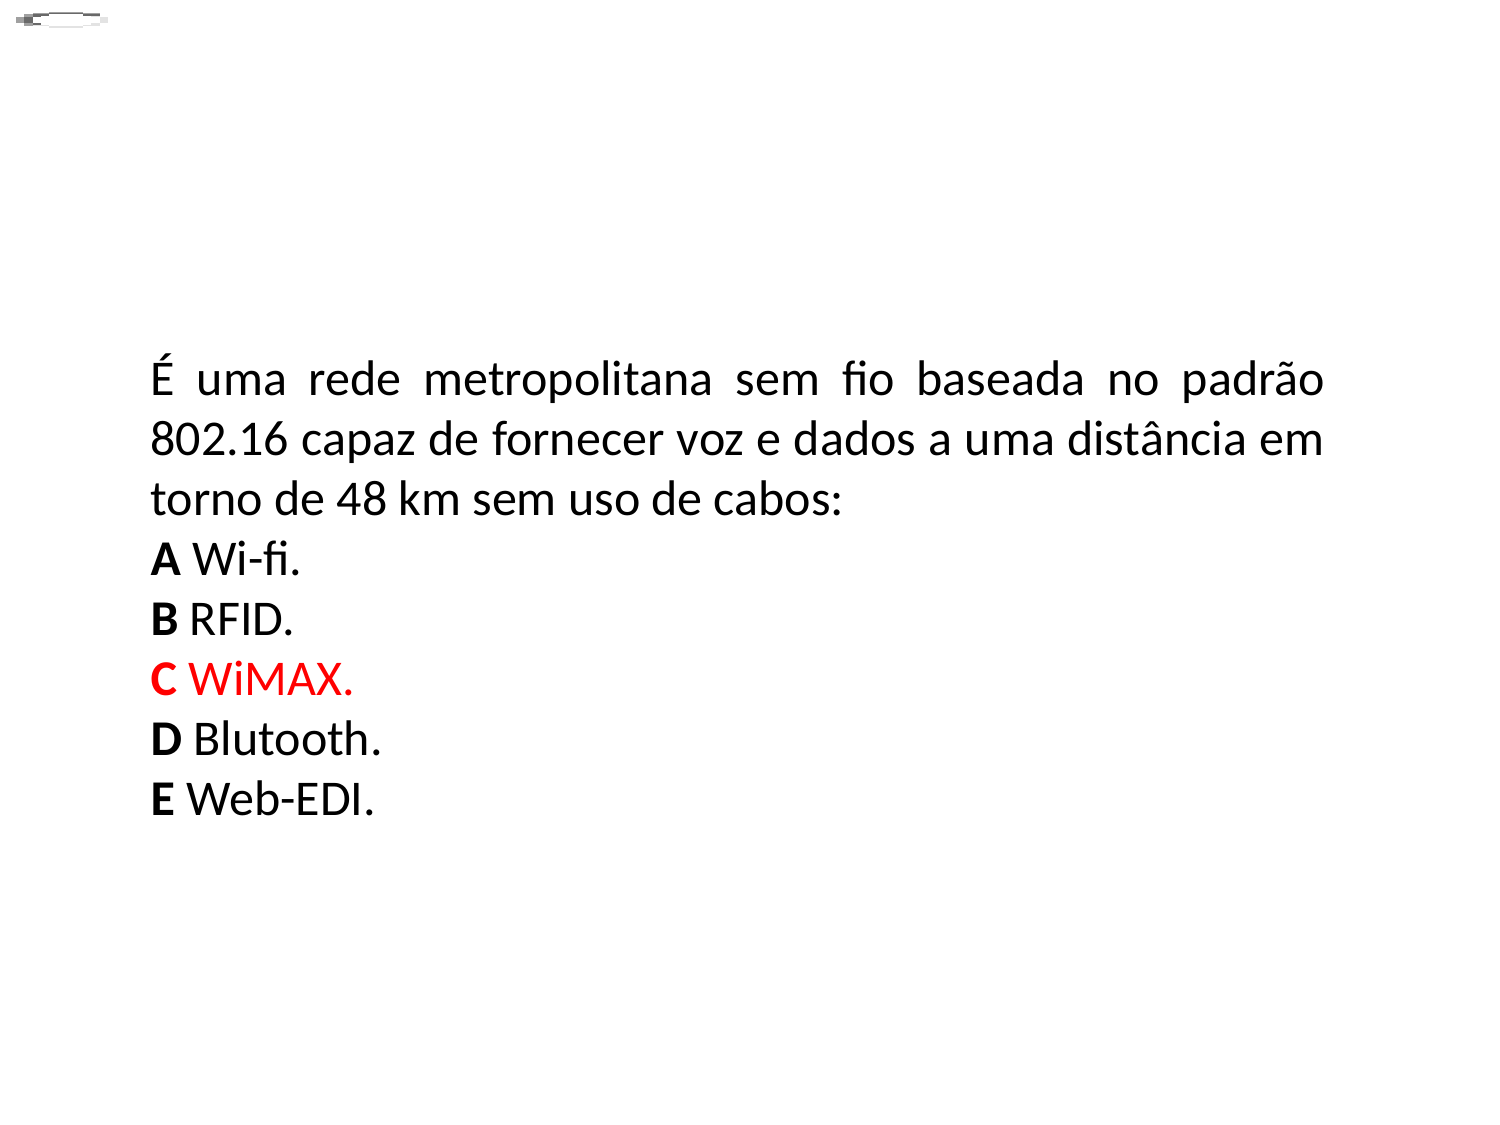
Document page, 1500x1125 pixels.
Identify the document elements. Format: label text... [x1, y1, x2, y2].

text_box É uma rede metropolitana sem fio baseada no padrão 802.16 capaz de fornecer voz e dados a uma distância em torno de 48 km sem uso de cabos: A Wi-fi. B RFID. C WiMAX. D Blutooth. E Web-EDI. [135, 338, 1341, 834]
